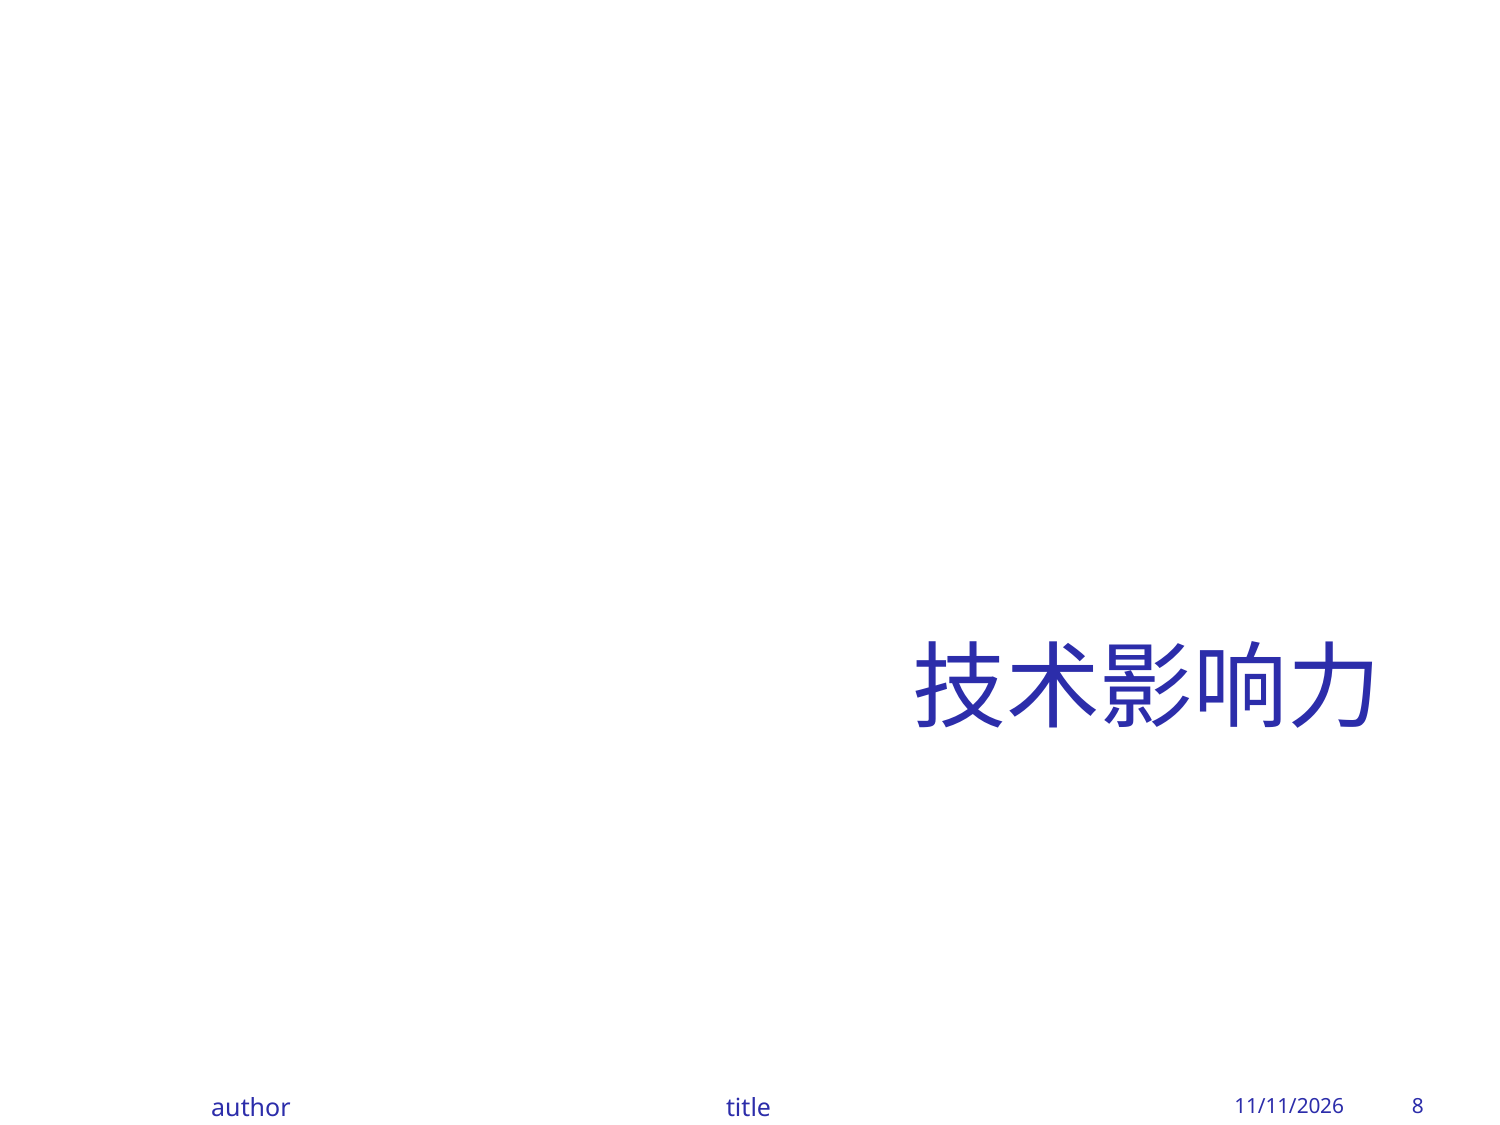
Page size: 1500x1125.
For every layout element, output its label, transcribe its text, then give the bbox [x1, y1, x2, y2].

title 技术影响力 [102, 280, 1397, 749]
